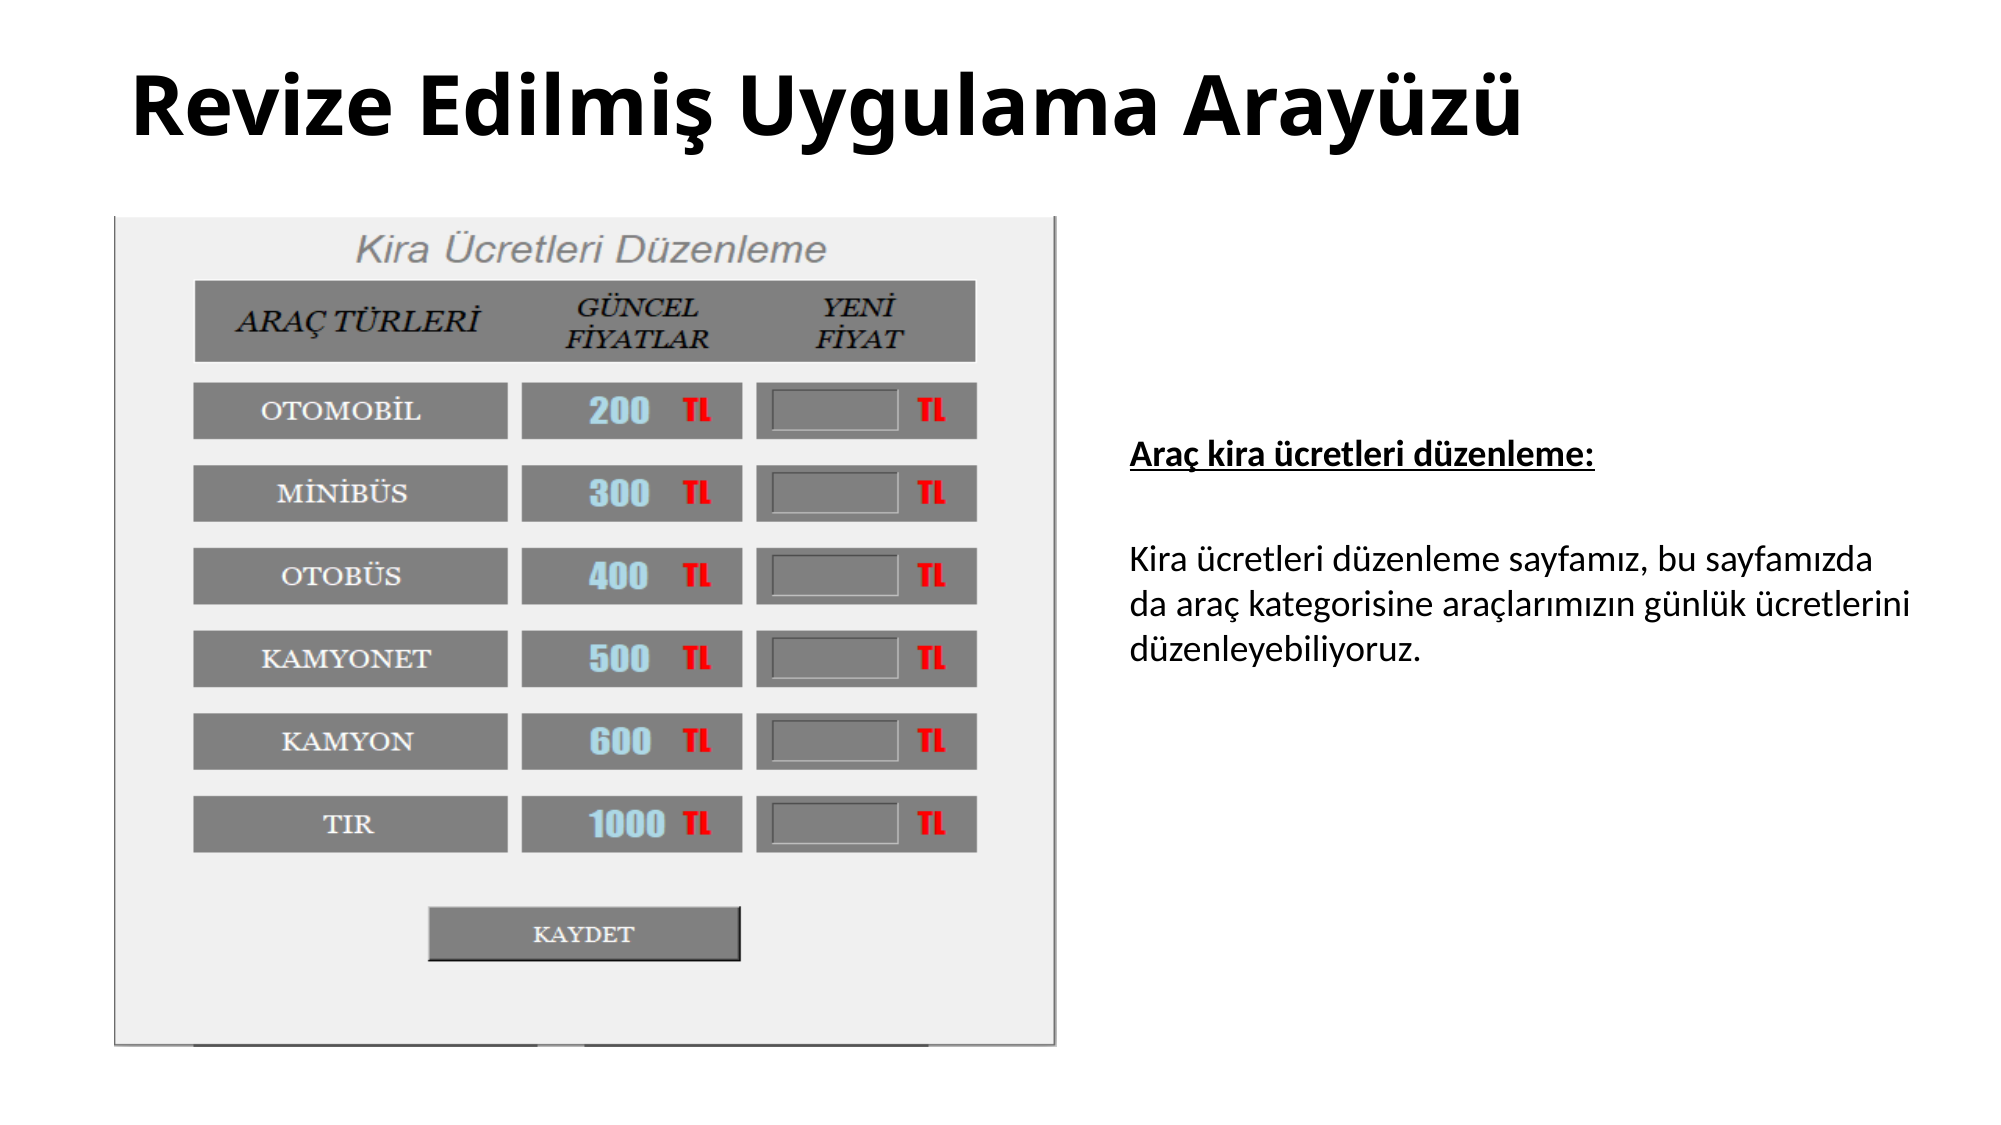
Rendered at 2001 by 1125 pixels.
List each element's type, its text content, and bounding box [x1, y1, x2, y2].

picture [114, 216, 1057, 1047]
text_box Revize Edilmiş Uygulama Arayüzü [114, 0, 1840, 218]
text_box Araç kira ücretleri düzenleme: [1114, 421, 1669, 482]
text_box Kira ücretleri düzenleme sayfamız, bu sayfamızda da araç kategorisine araçlarımızın günlük ücretlerini düzenleyebiliyoruz. [1114, 526, 1934, 677]
